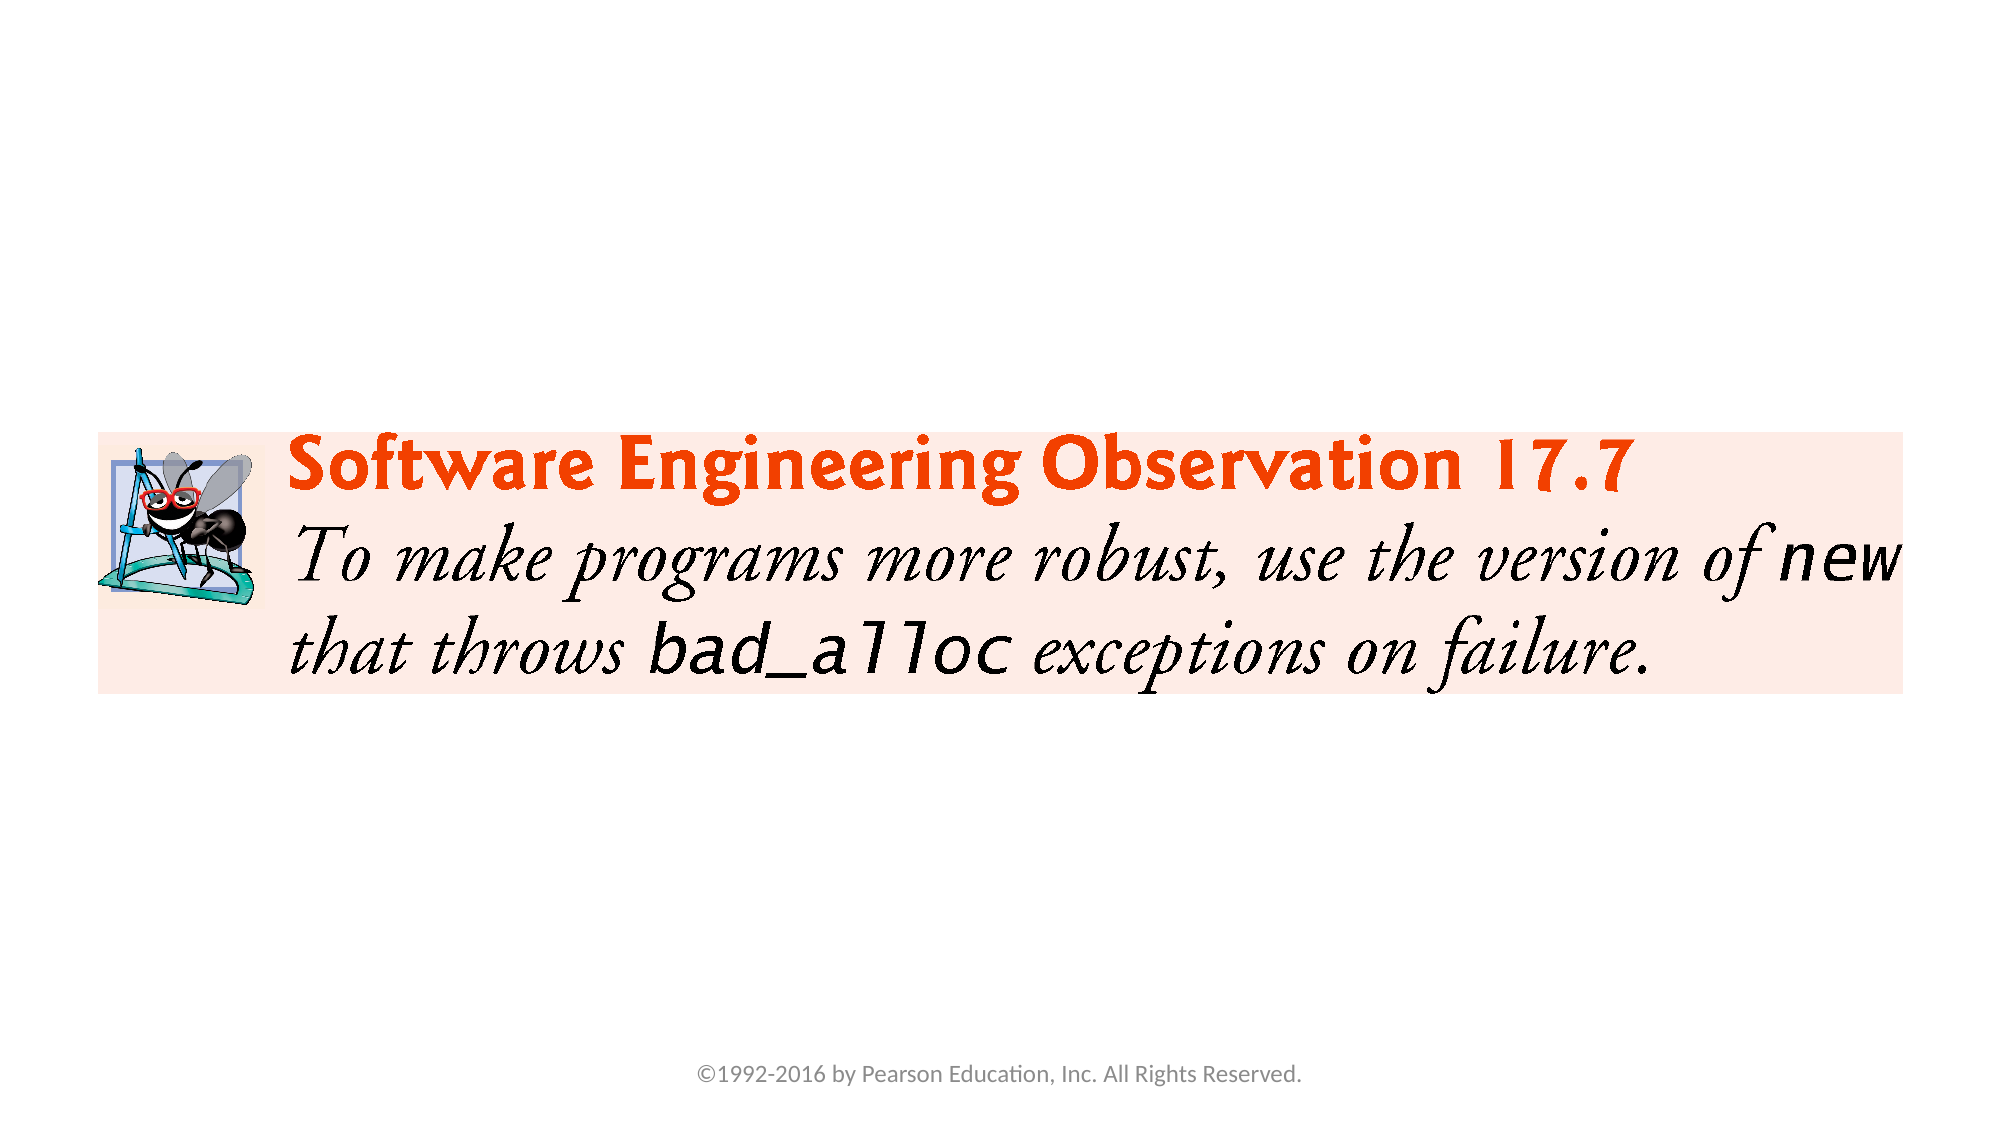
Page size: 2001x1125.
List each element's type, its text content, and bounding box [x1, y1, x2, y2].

picture [0, 334, 2000, 791]
footer ©1992-2016 by Pearson Education, Inc. All Rights Reserved. [662, 1042, 1338, 1103]
